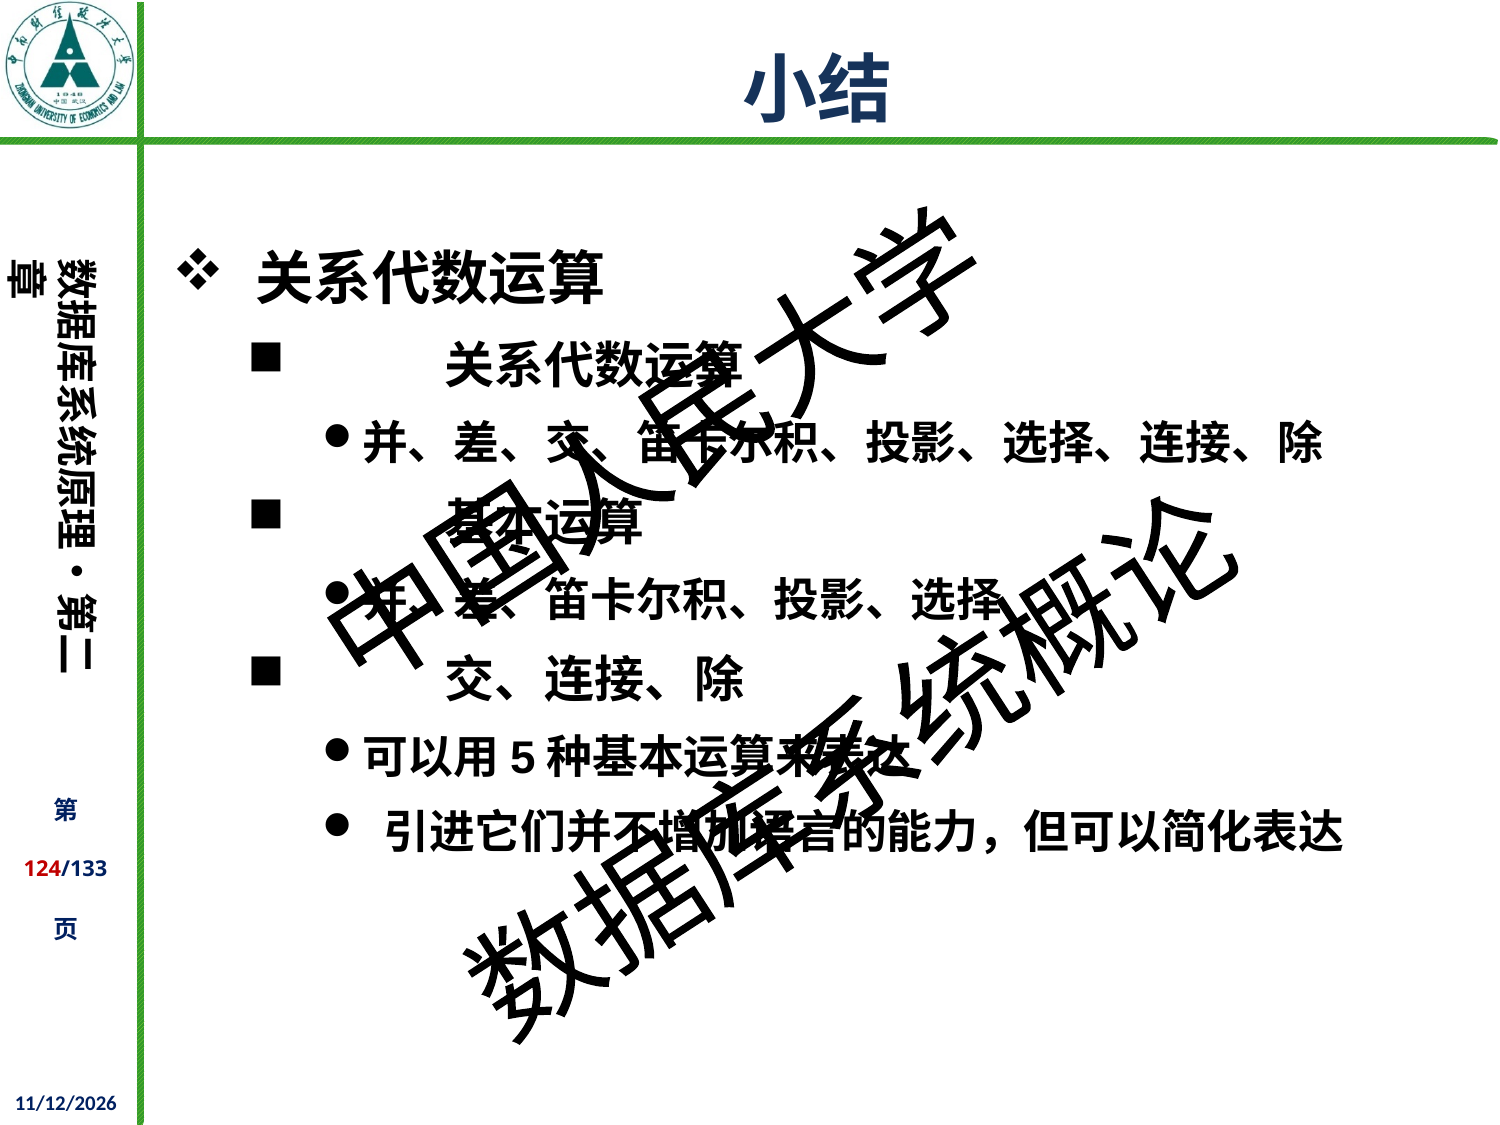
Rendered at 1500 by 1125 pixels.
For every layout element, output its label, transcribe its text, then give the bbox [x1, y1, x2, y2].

picture [1, 0, 136, 129]
title 小结 [157, 0, 1495, 181]
list 关系代数运算 关系代数运算 并、差、交、笛卡尔积、投影、选择、连接、除 基本运算 并、差、笛卡尔积、投影、选择 交、连接、除 可以用5种基本运算来表达 引进它们并不增加语言的能力，但可以简化表达 [157, 219, 1495, 1017]
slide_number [0, 1082, 136, 1125]
